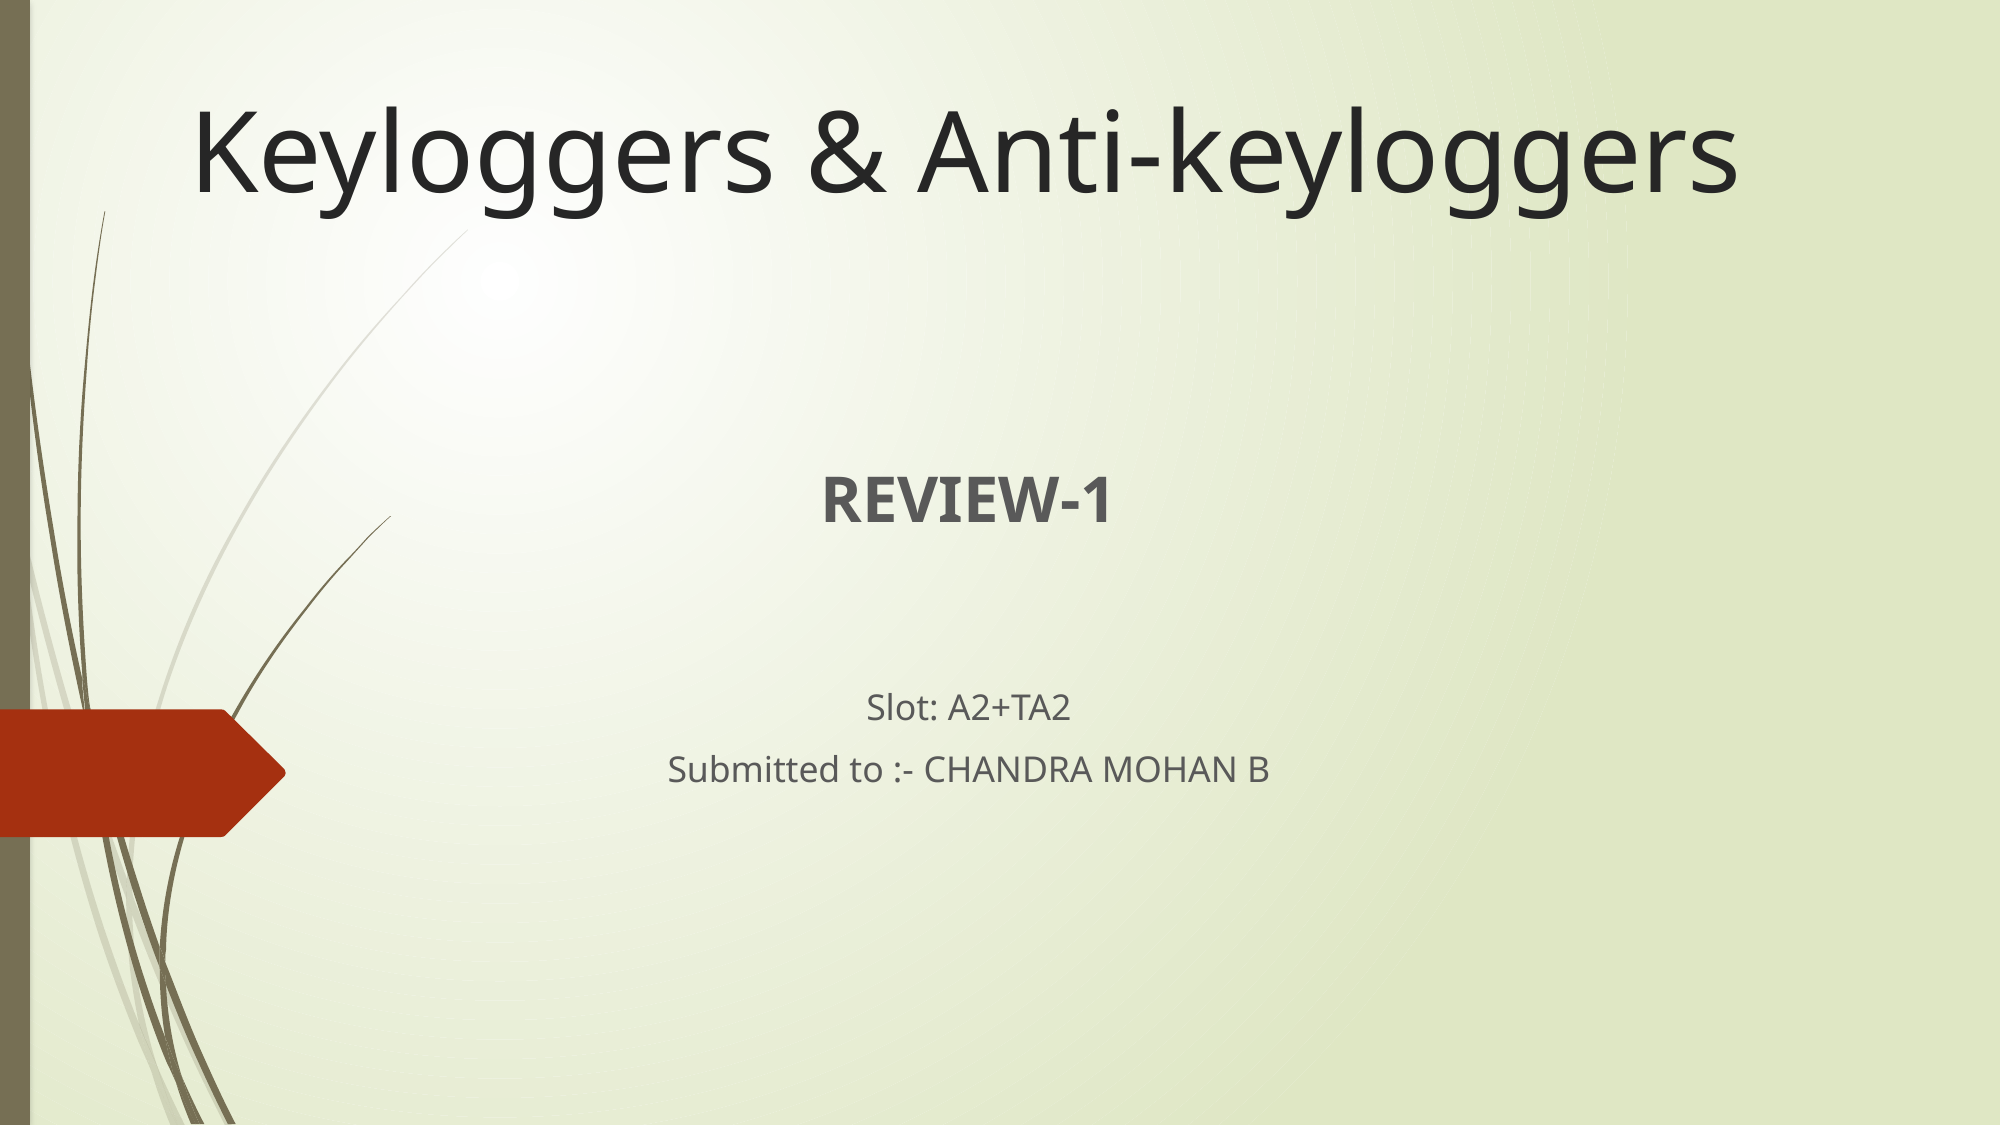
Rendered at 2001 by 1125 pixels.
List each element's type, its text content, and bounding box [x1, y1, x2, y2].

subtitle REVIEW-1 Slot: A2+TA2 Submitted to :- CHANDRA MOHAN B [237, 451, 1701, 799]
title Keyloggers & Anti-keyloggers [174, 48, 1860, 223]
